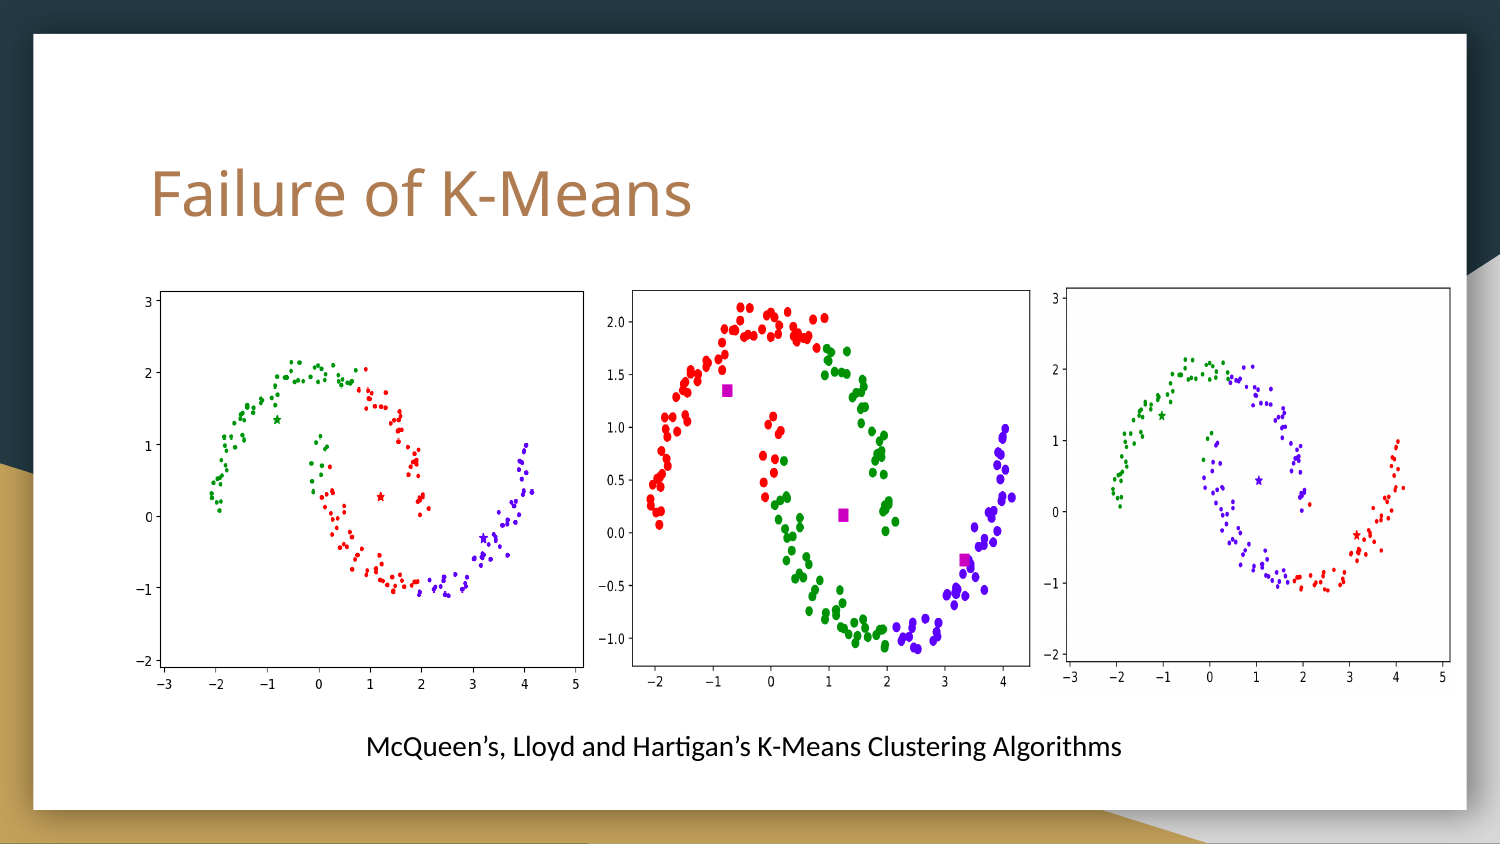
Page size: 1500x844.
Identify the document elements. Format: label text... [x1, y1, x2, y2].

title Failure of K-Means [134, 138, 1366, 291]
picture [134, 286, 587, 695]
text_box McQueen’s, Lloyd and Hartigan’s K-Means Clustering Algorithms [350, 712, 1175, 759]
picture [597, 271, 1457, 698]
